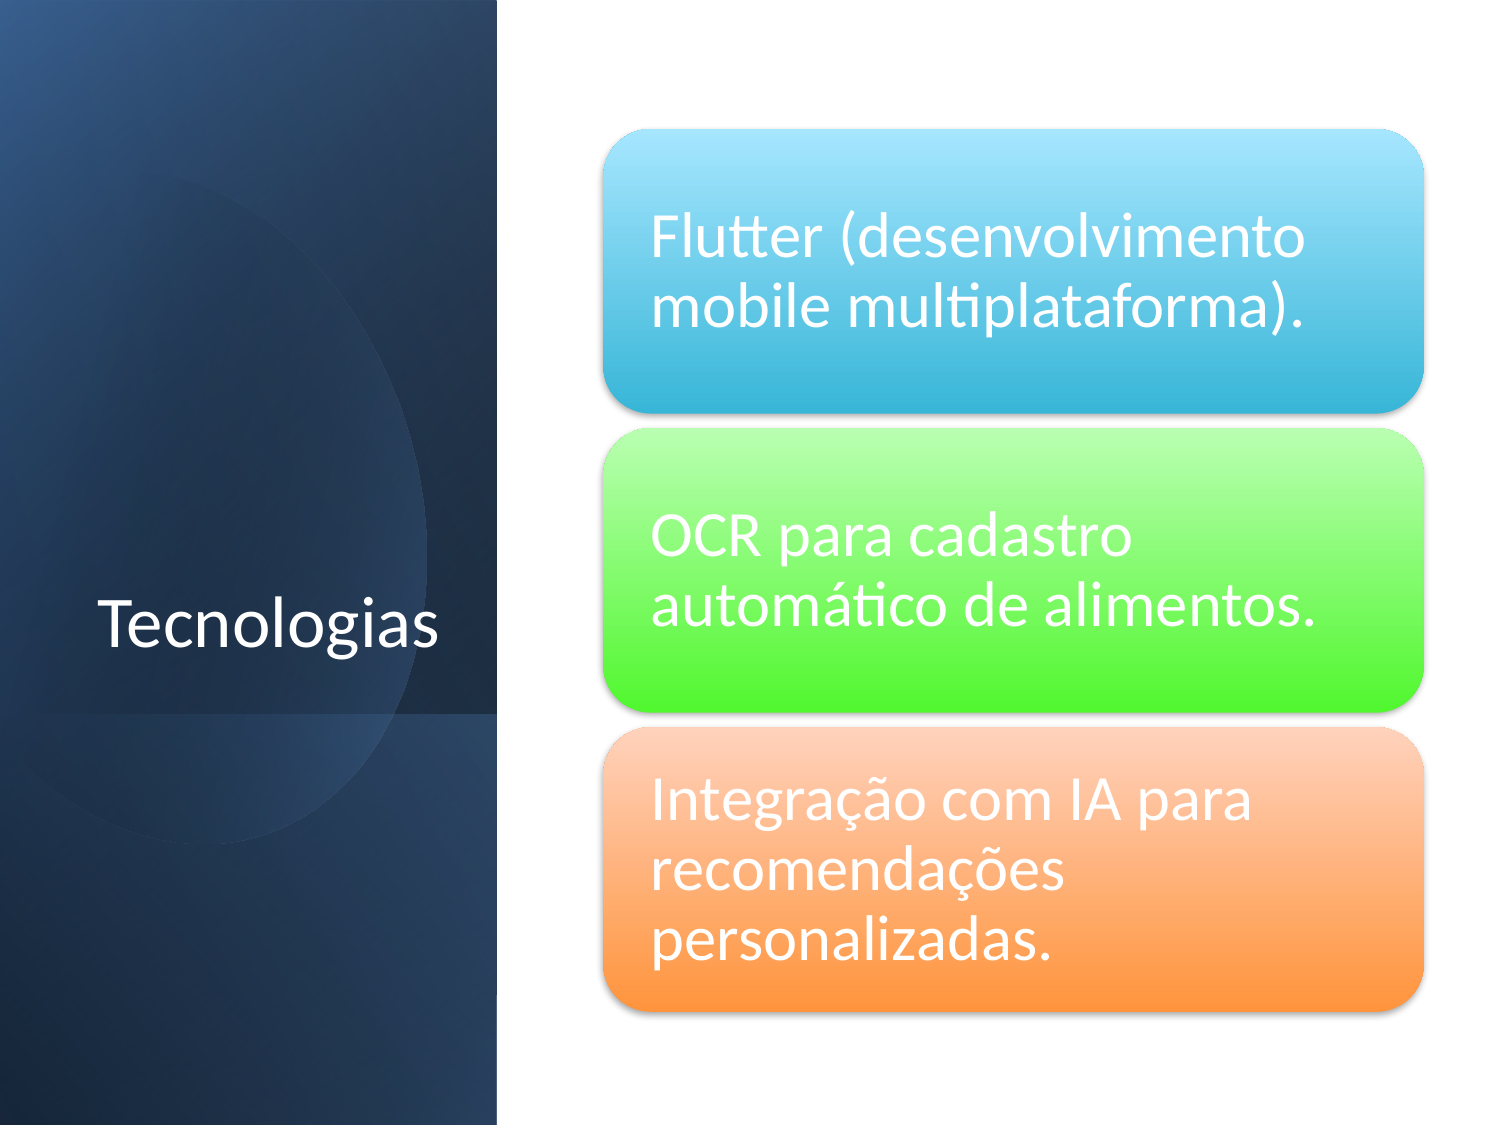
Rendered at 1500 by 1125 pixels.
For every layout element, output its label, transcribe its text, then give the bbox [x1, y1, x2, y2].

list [603, 122, 1424, 1018]
text_box [0, 0, 499, 1125]
text_box [499, 0, 1500, 1125]
title Tecnologias [72, 276, 456, 670]
